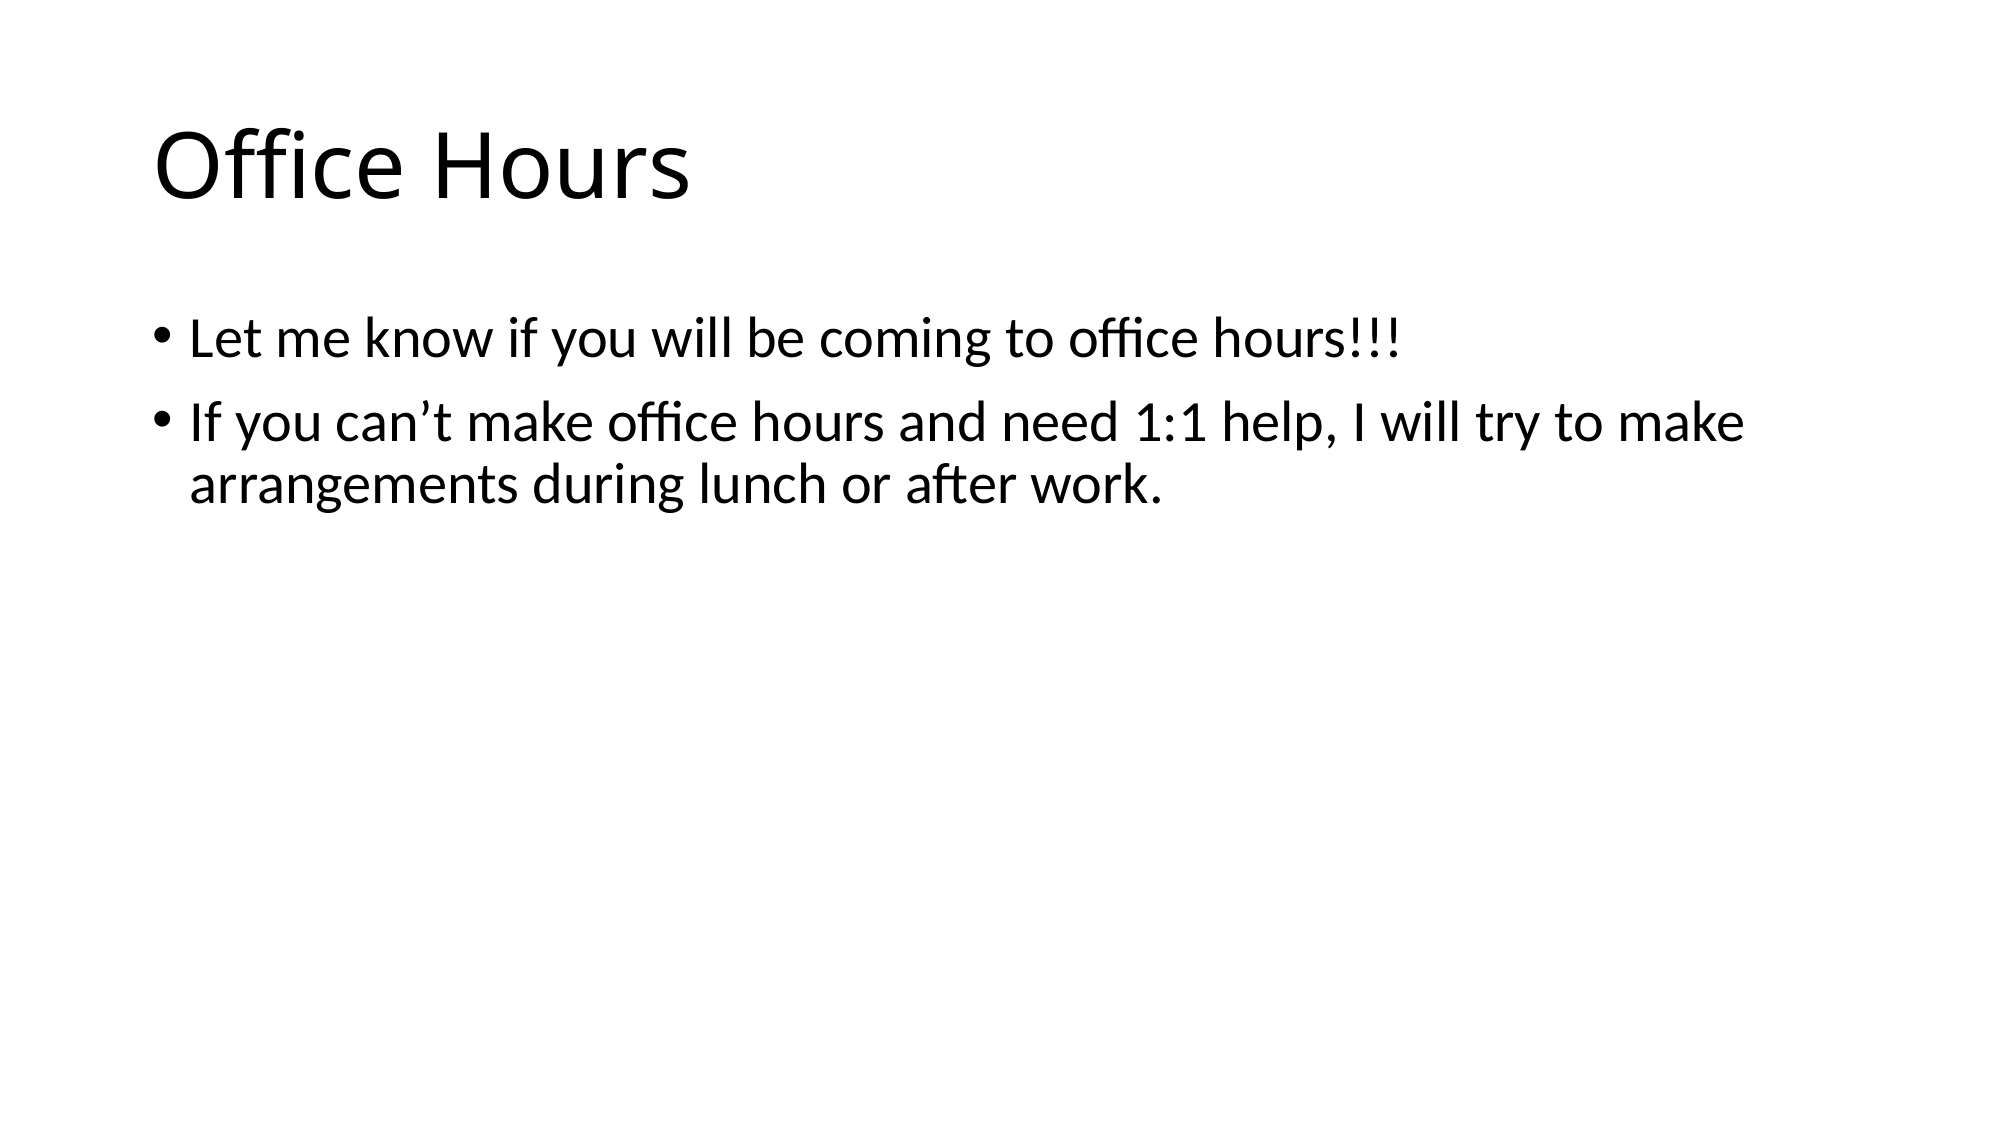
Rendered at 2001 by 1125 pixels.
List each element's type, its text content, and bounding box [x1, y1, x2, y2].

list Let me know if you will be coming to office hours!!! If you can’t make office hours and need 1:1 help, I will try to make arrangements during lunch or after work. [137, 299, 1863, 1014]
title Office Hours [137, 59, 1863, 278]
